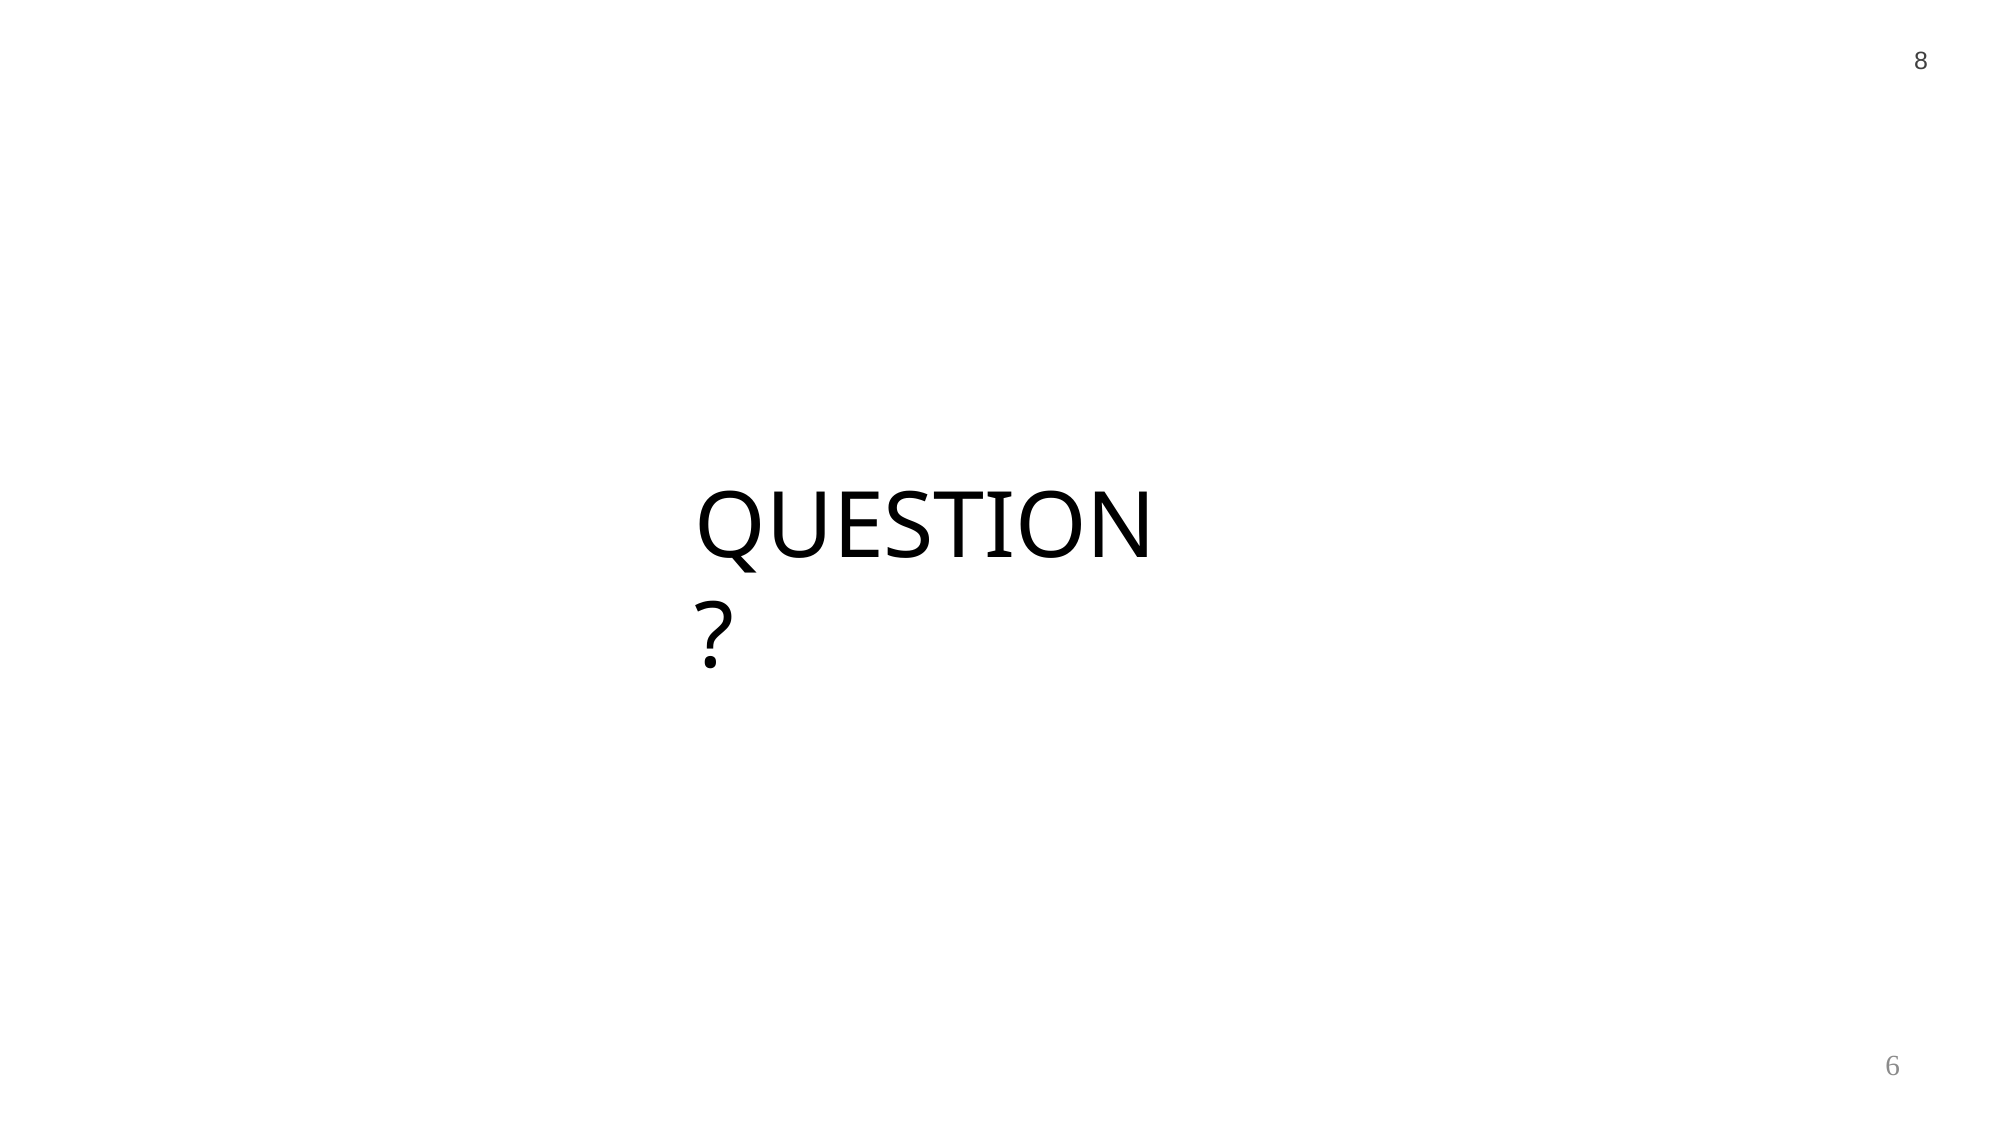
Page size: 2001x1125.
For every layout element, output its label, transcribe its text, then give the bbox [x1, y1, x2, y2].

title QUESTION? [692, 463, 1193, 686]
slide_number 6 [1440, 1046, 1900, 1103]
text_box 8 [1912, 42, 1931, 75]
